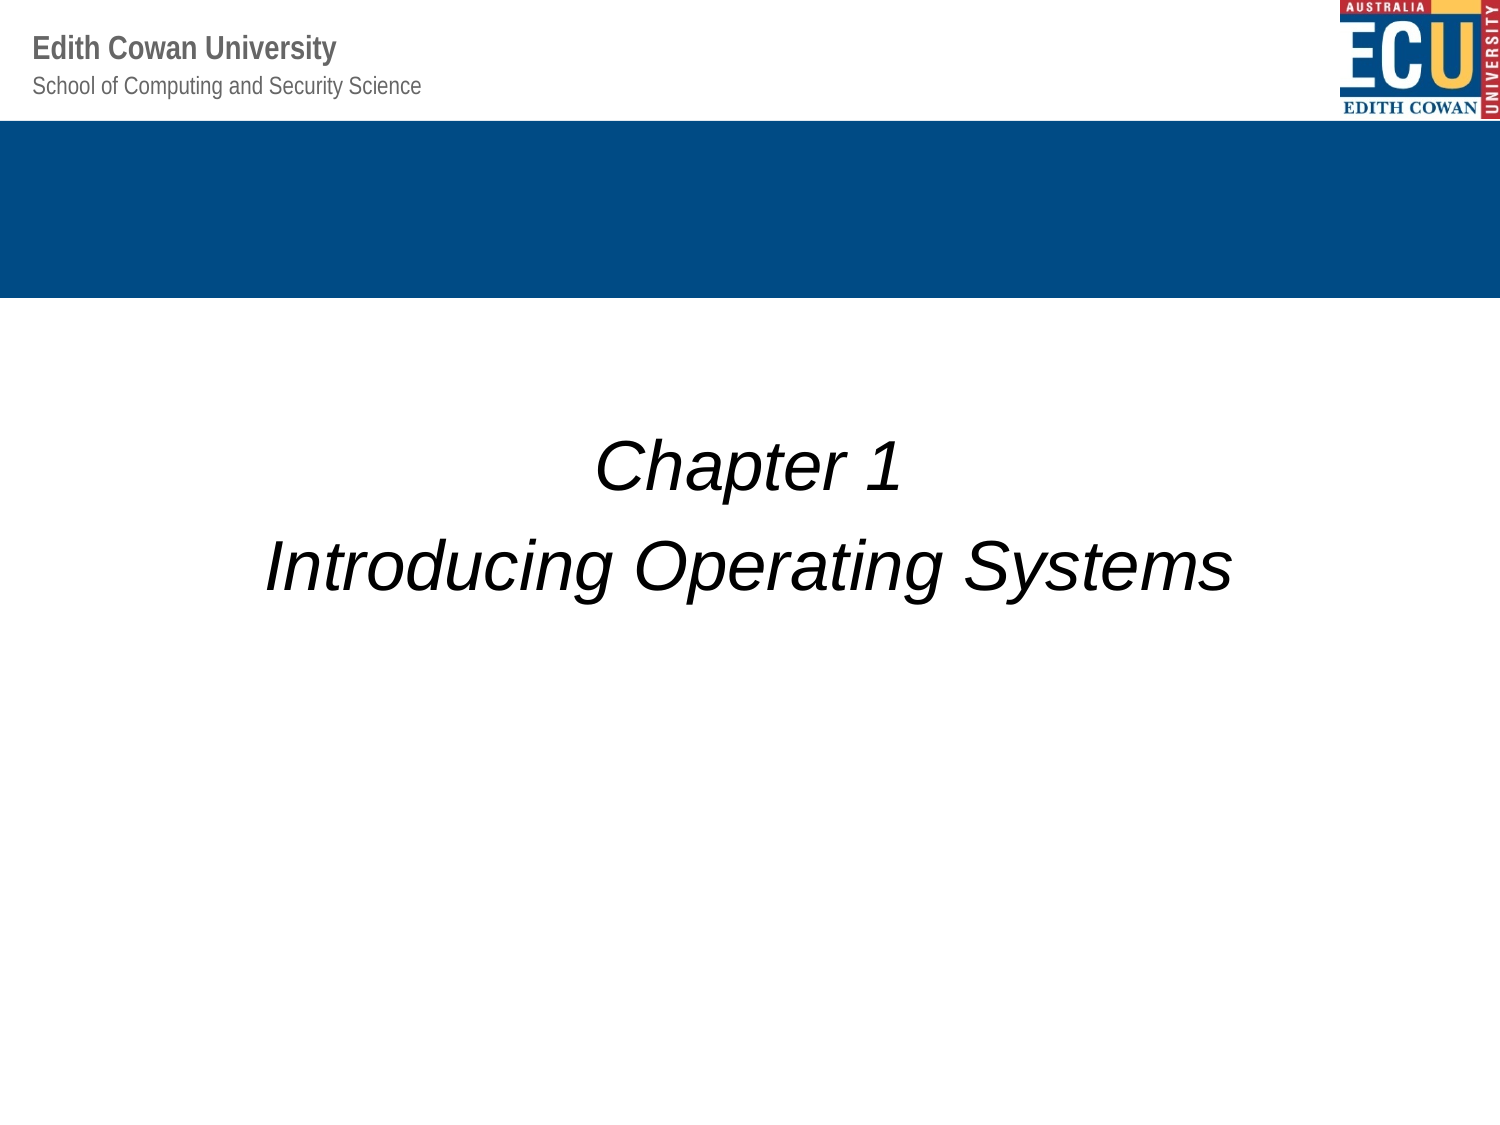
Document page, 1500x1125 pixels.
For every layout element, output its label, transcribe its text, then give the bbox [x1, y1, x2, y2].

subtitle Chapter 1 Introducing Operating Systems [224, 412, 1276, 701]
picture [1340, 0, 1500, 119]
